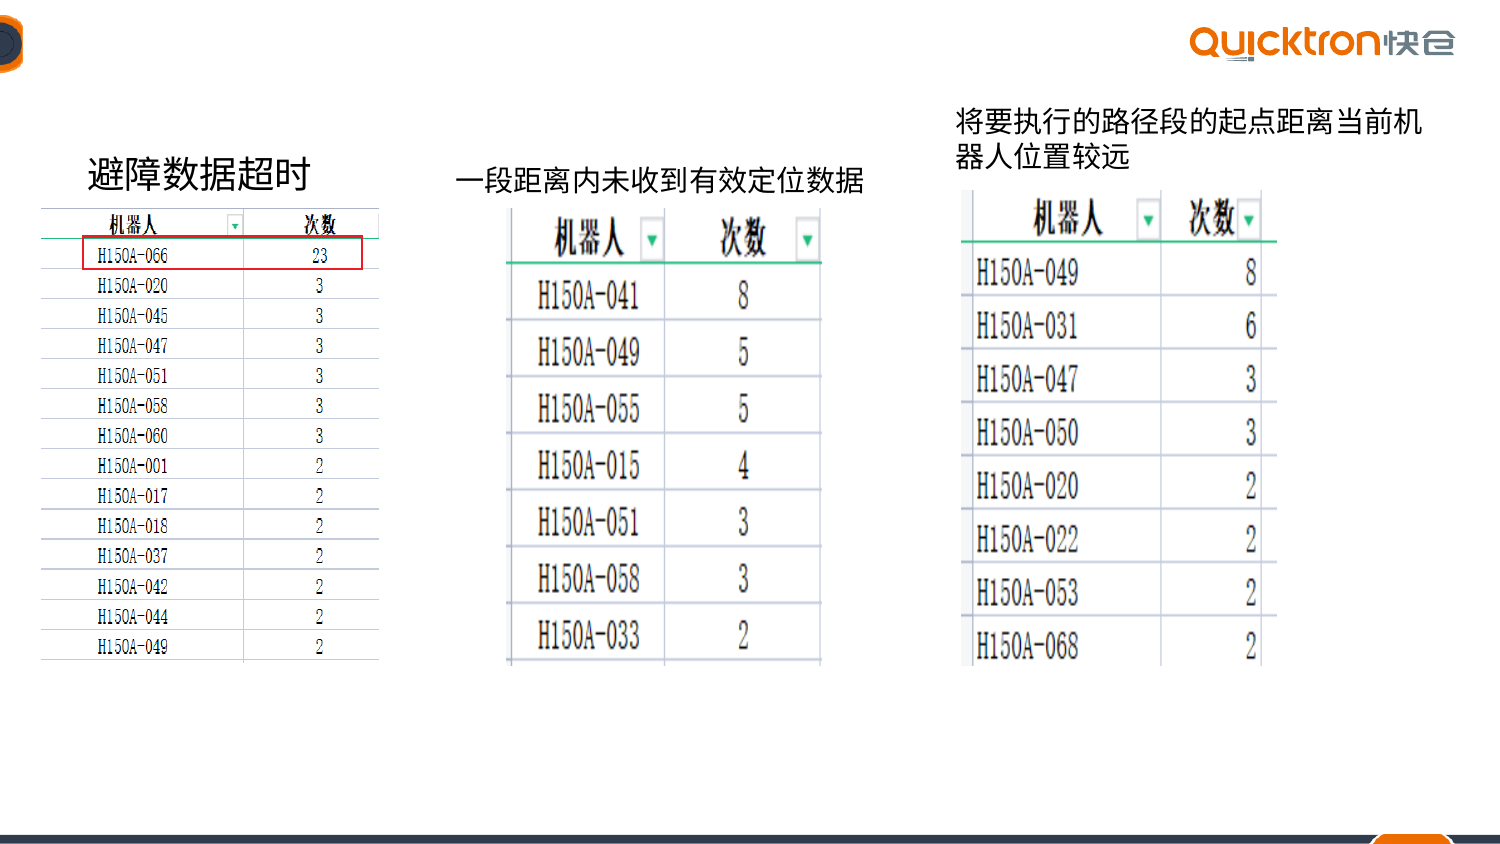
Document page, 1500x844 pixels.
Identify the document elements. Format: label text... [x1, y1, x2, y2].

text_box 避障数据超时 [72, 143, 379, 195]
picture [506, 208, 822, 667]
text_box 将要执行的路径段的起点距离当前机器人位置较远 [940, 95, 1457, 190]
text_box 一段距离内未收到有效定位数据 [440, 155, 941, 205]
picture [961, 189, 1278, 666]
picture [1369, 834, 1456, 844]
picture [0, 15, 45, 74]
picture [41, 208, 379, 663]
